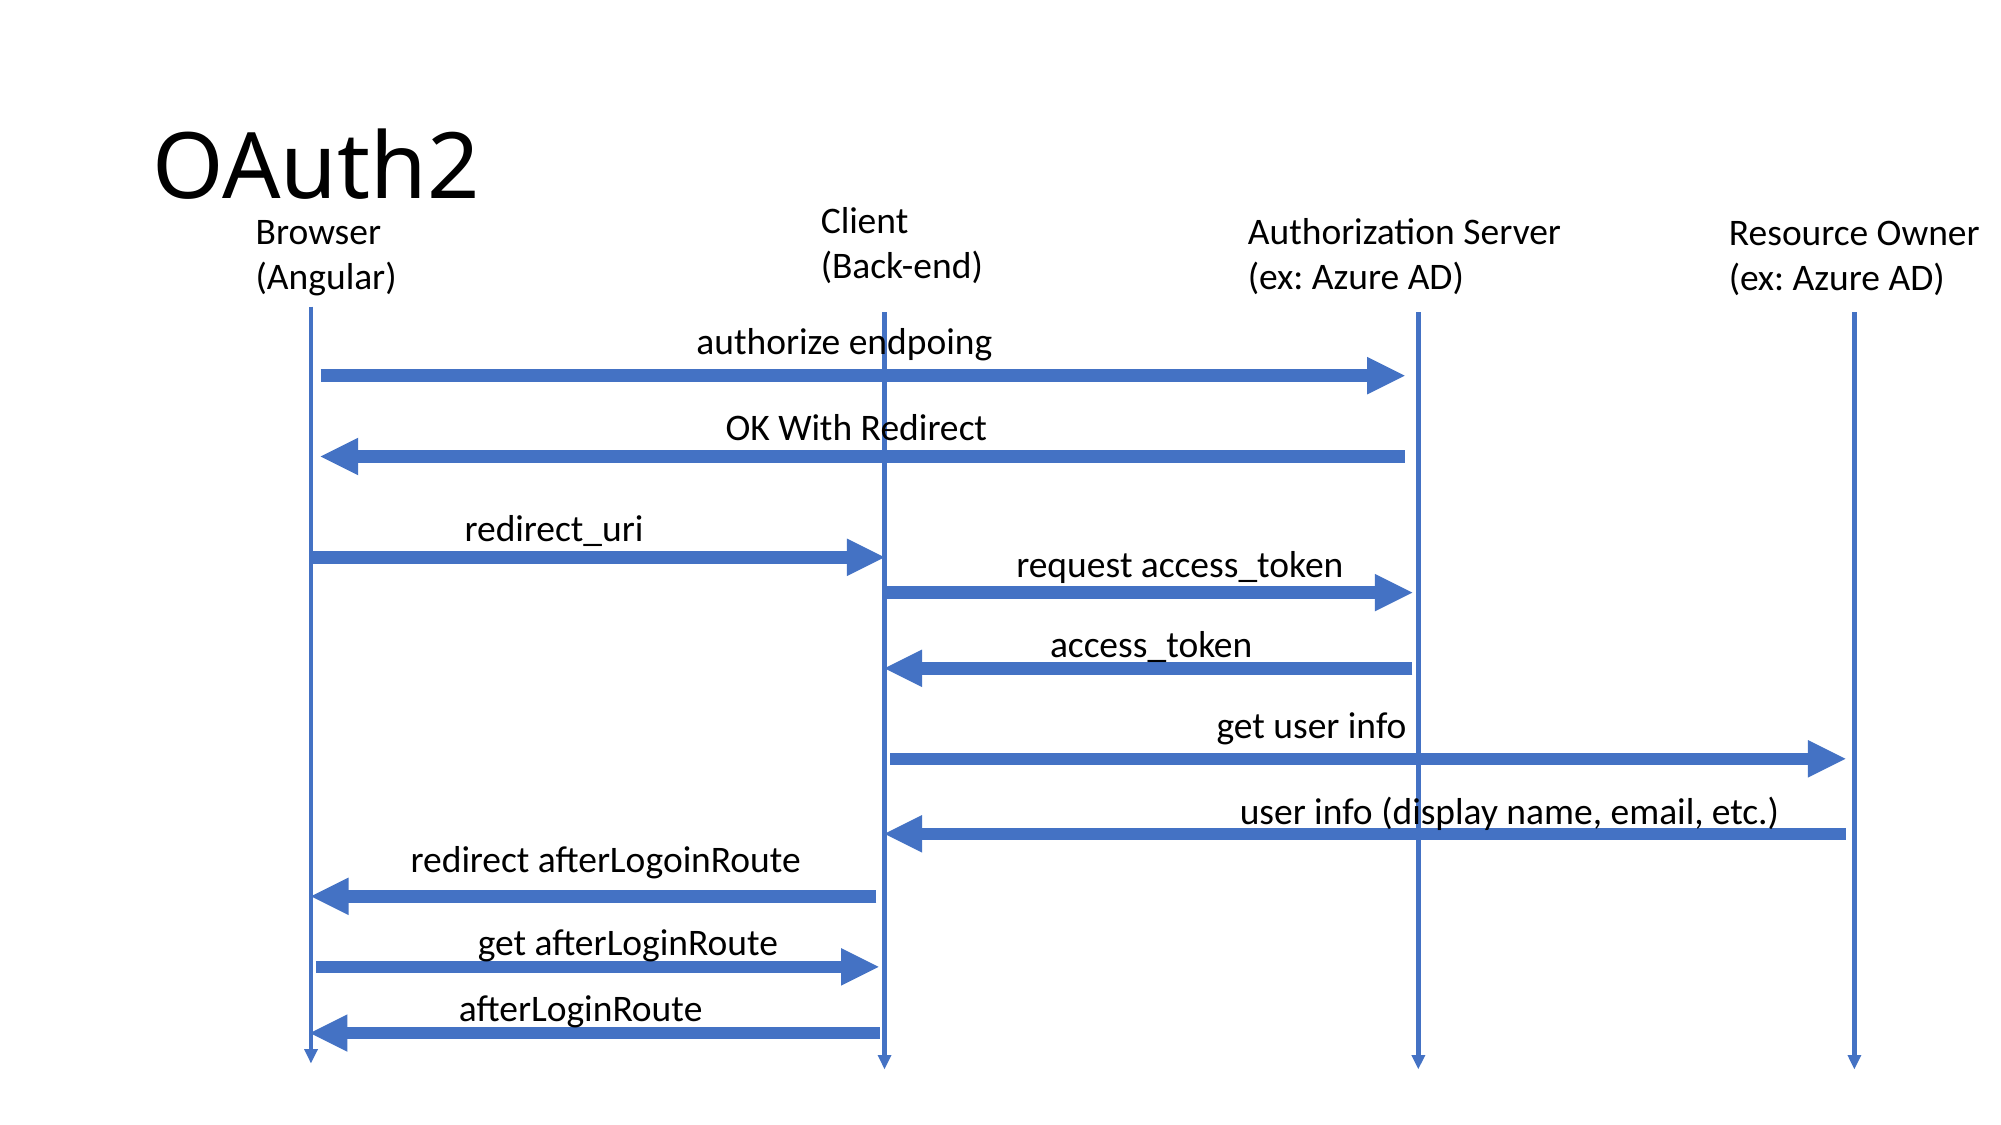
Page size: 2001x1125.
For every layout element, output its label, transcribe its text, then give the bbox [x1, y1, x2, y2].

text_box redirect_uri [449, 496, 659, 557]
text_box Authorization Server (ex: Azure AD) [1233, 199, 1577, 305]
text_box access_token [1035, 669, 1268, 673]
text_box authorize endpoing [681, 310, 1008, 370]
text_box redirect afterLogoinRoute [395, 827, 817, 887]
text_box get user info [1201, 693, 1418, 754]
title OAuth2 [137, 59, 1863, 278]
text_box OK With Redirect [710, 395, 884, 456]
text_box Client (Back-end) [806, 188, 999, 294]
text_box user info (display name, email, etc.) [1225, 834, 1418, 840]
text_box get afterLoginRoute [463, 910, 794, 966]
text_box user info (display name, email, etc.) [1419, 834, 1795, 840]
text_box access_token [1035, 612, 1268, 668]
text_box request access_token [1001, 532, 1359, 592]
text_box afterLoginRoute [444, 976, 718, 1033]
text_box Browser (Angular) [240, 199, 412, 305]
text_box user info (display name, email, etc.) [1225, 779, 1418, 833]
text_box Resource Owner (ex: Azure AD) [1713, 201, 1995, 306]
text_box get afterLoginRoute [463, 967, 794, 971]
text_box OK With Redirect [885, 395, 1002, 456]
text_box user info (display name, email, etc.) [1419, 779, 1795, 833]
